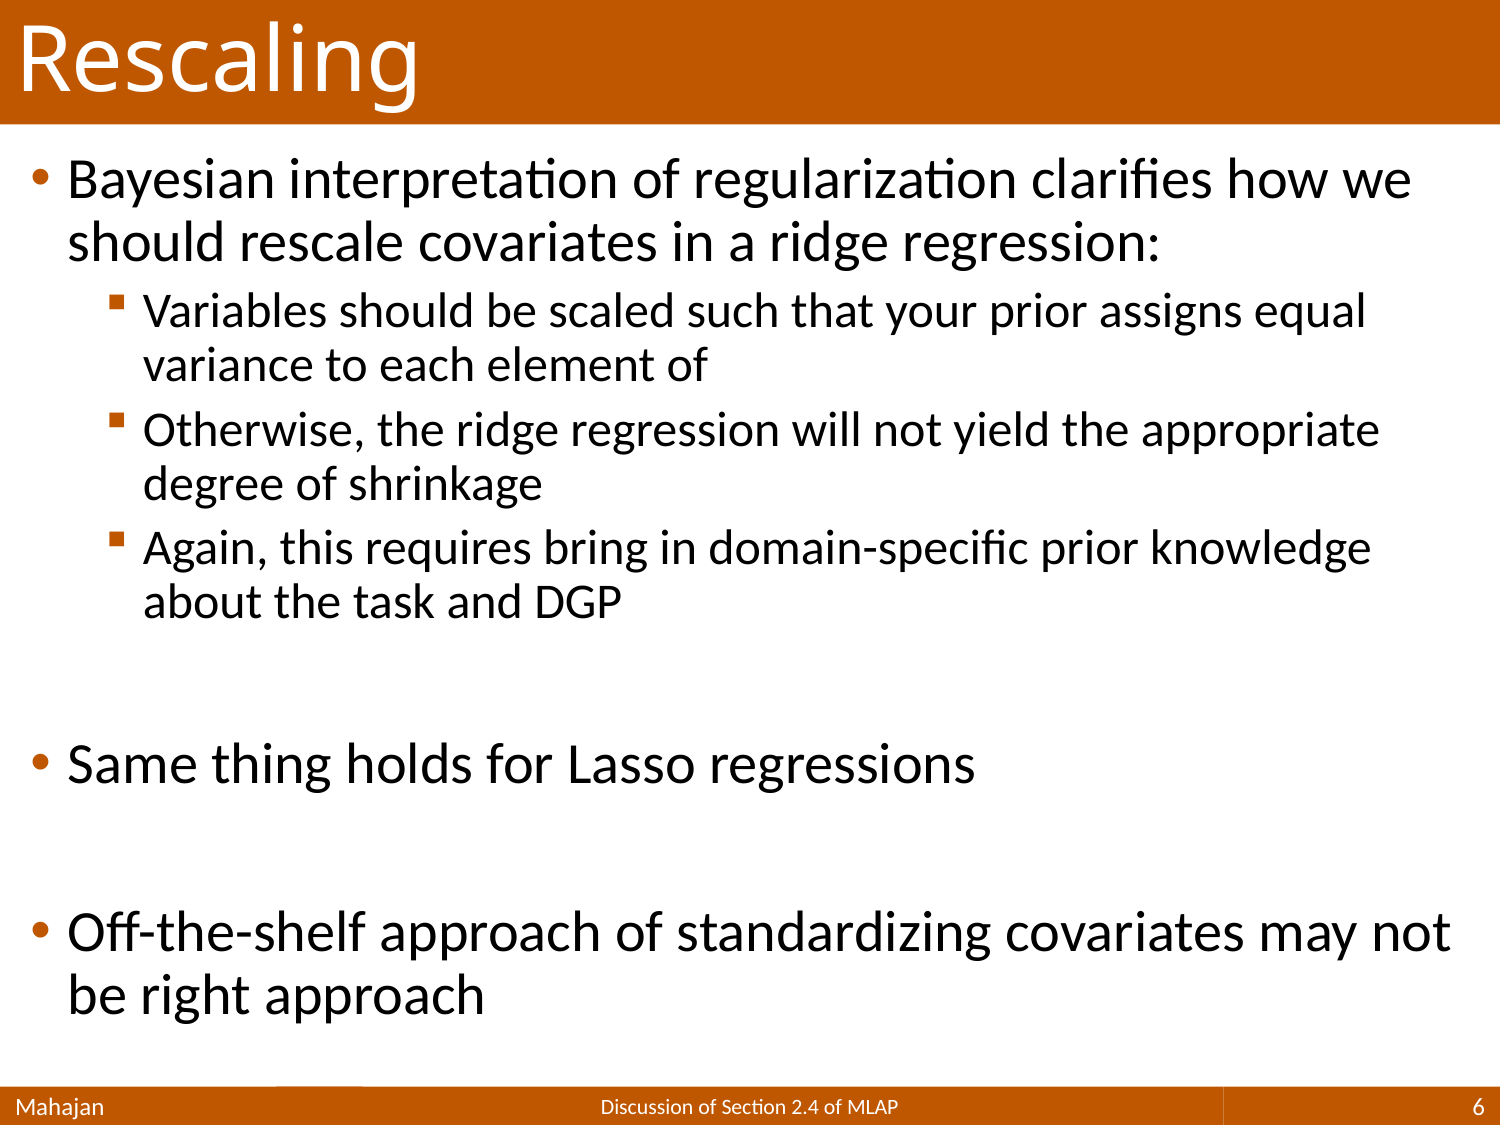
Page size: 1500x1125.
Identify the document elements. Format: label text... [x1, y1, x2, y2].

slide_number 6 [1223, 1086, 1500, 1125]
slide_number Mahajan [0, 1086, 363, 1125]
title Rescaling [0, 0, 1500, 125]
footer Discussion of Section 2.4 of MLAP [363, 1086, 1223, 1125]
